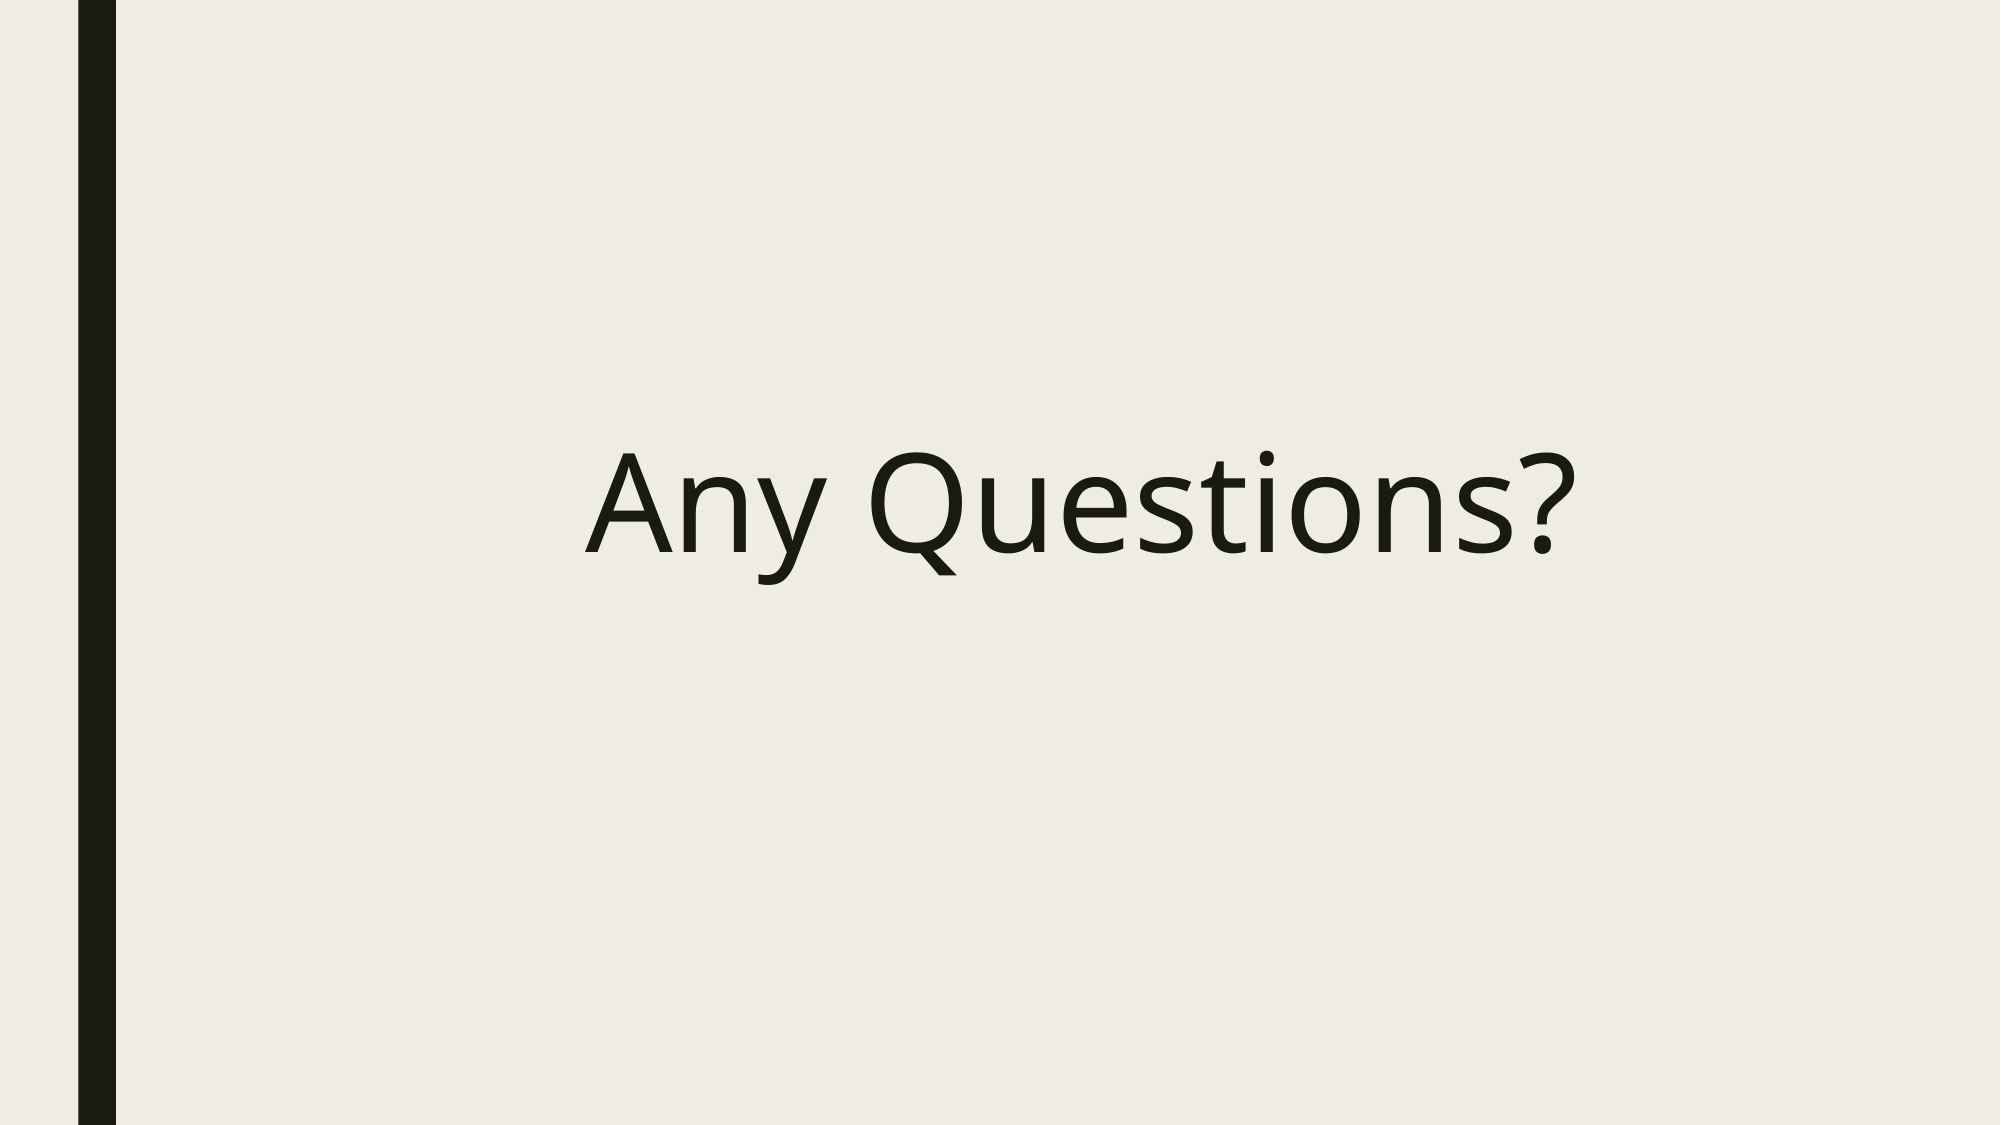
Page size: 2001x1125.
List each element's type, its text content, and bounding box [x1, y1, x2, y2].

title Any Questions? [225, 428, 1939, 1050]
